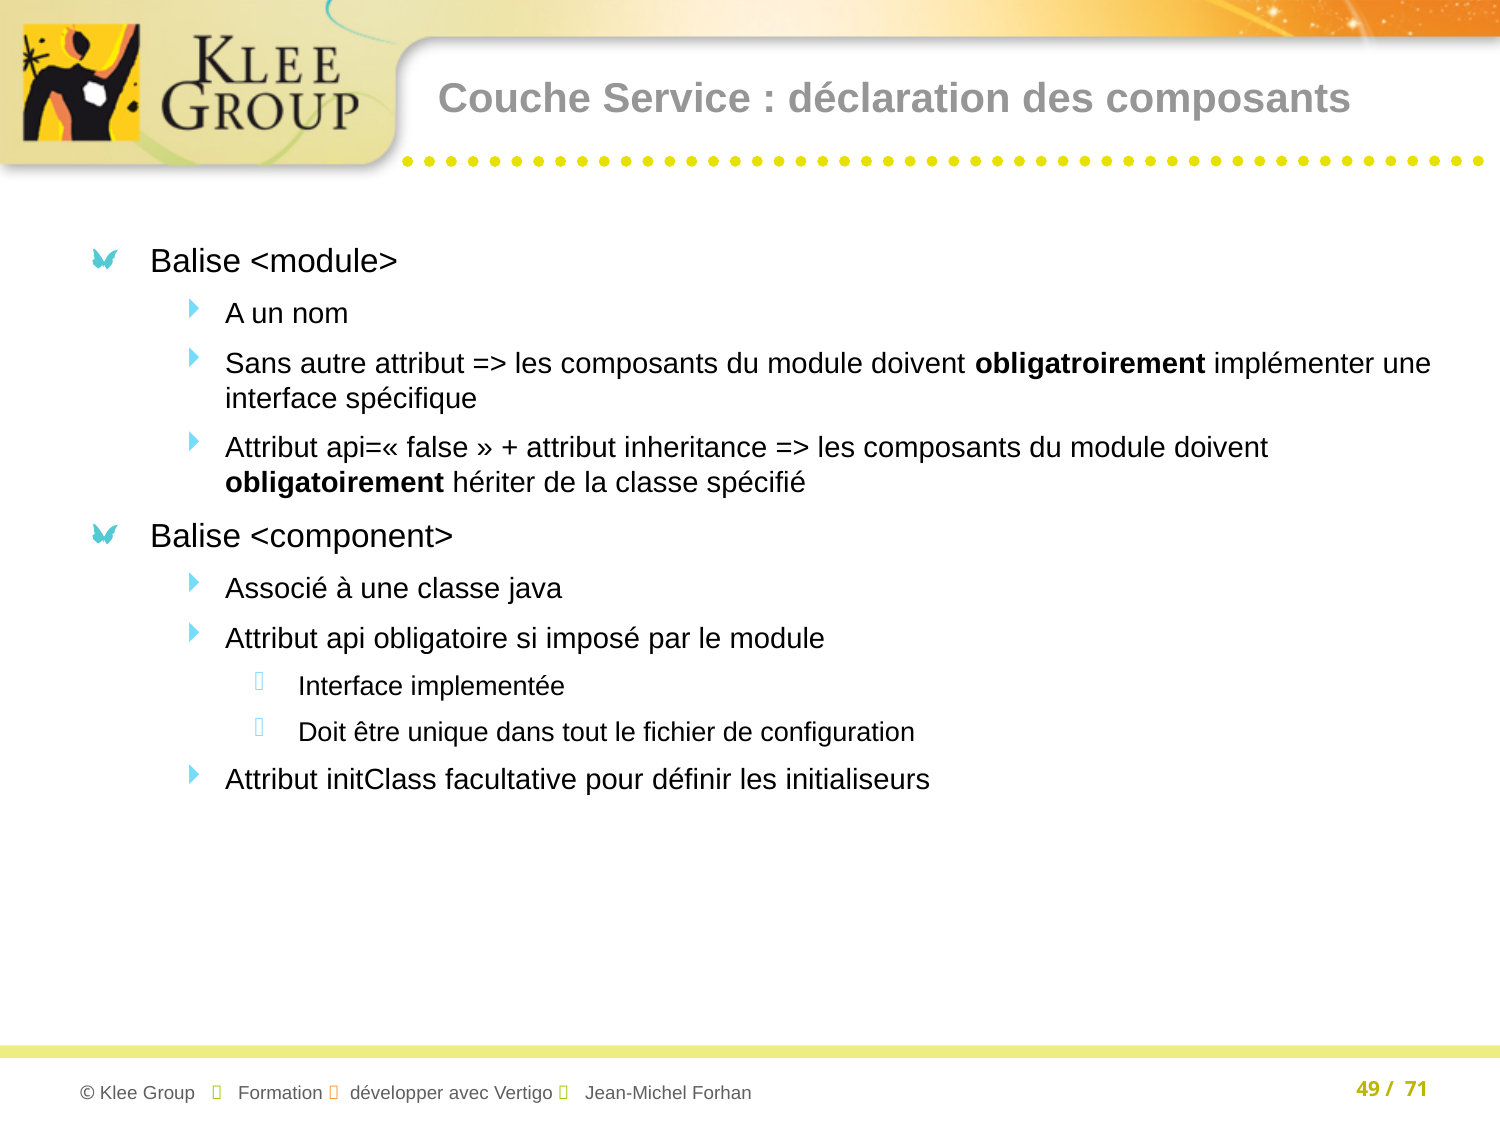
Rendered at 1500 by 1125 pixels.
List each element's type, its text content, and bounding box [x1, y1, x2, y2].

list Balise <module> A un nom Sans autre attribut => les composants du module doivent obligatroirement implémenter une interface spécifique Attribut api=« false » + attribut inheritance => les composants du module doivent obligatoirement hériter de la classe spécifié Balise <component> Associé à une classe java Attribut api obligatoire si imposé par le module Interface implementée Doit être unique dans tout le fichier de configuration Attribut initClass facultative pour définir les initialiseurs [76, 231, 1449, 929]
picture [0, 0, 1500, 185]
title Couche Service : déclaration des composants [422, 36, 1377, 154]
picture [91, 247, 118, 271]
picture [91, 522, 118, 546]
